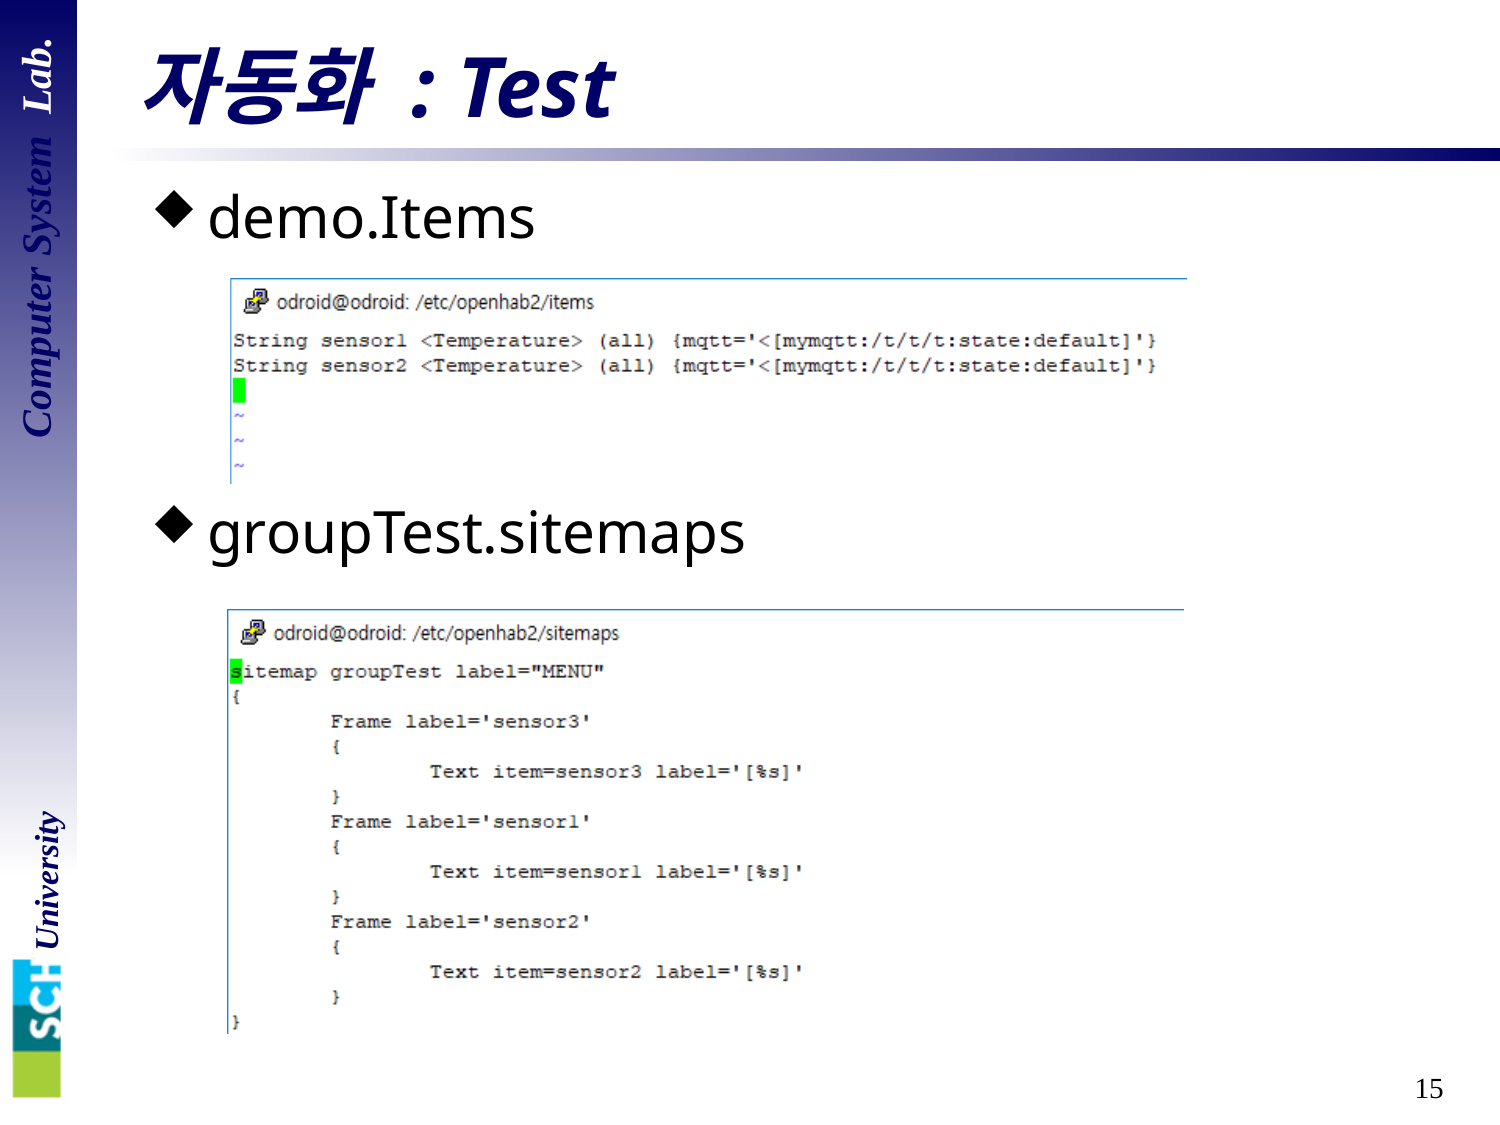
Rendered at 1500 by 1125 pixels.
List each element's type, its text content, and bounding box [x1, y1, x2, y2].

list demo.Items groupTest.sitemaps [135, 172, 1448, 1038]
text_box [277, 97, 1500, 173]
title 자동화 : Test [123, 25, 1460, 143]
picture [229, 278, 1188, 484]
picture [5, 952, 69, 1104]
picture [226, 609, 1185, 1034]
